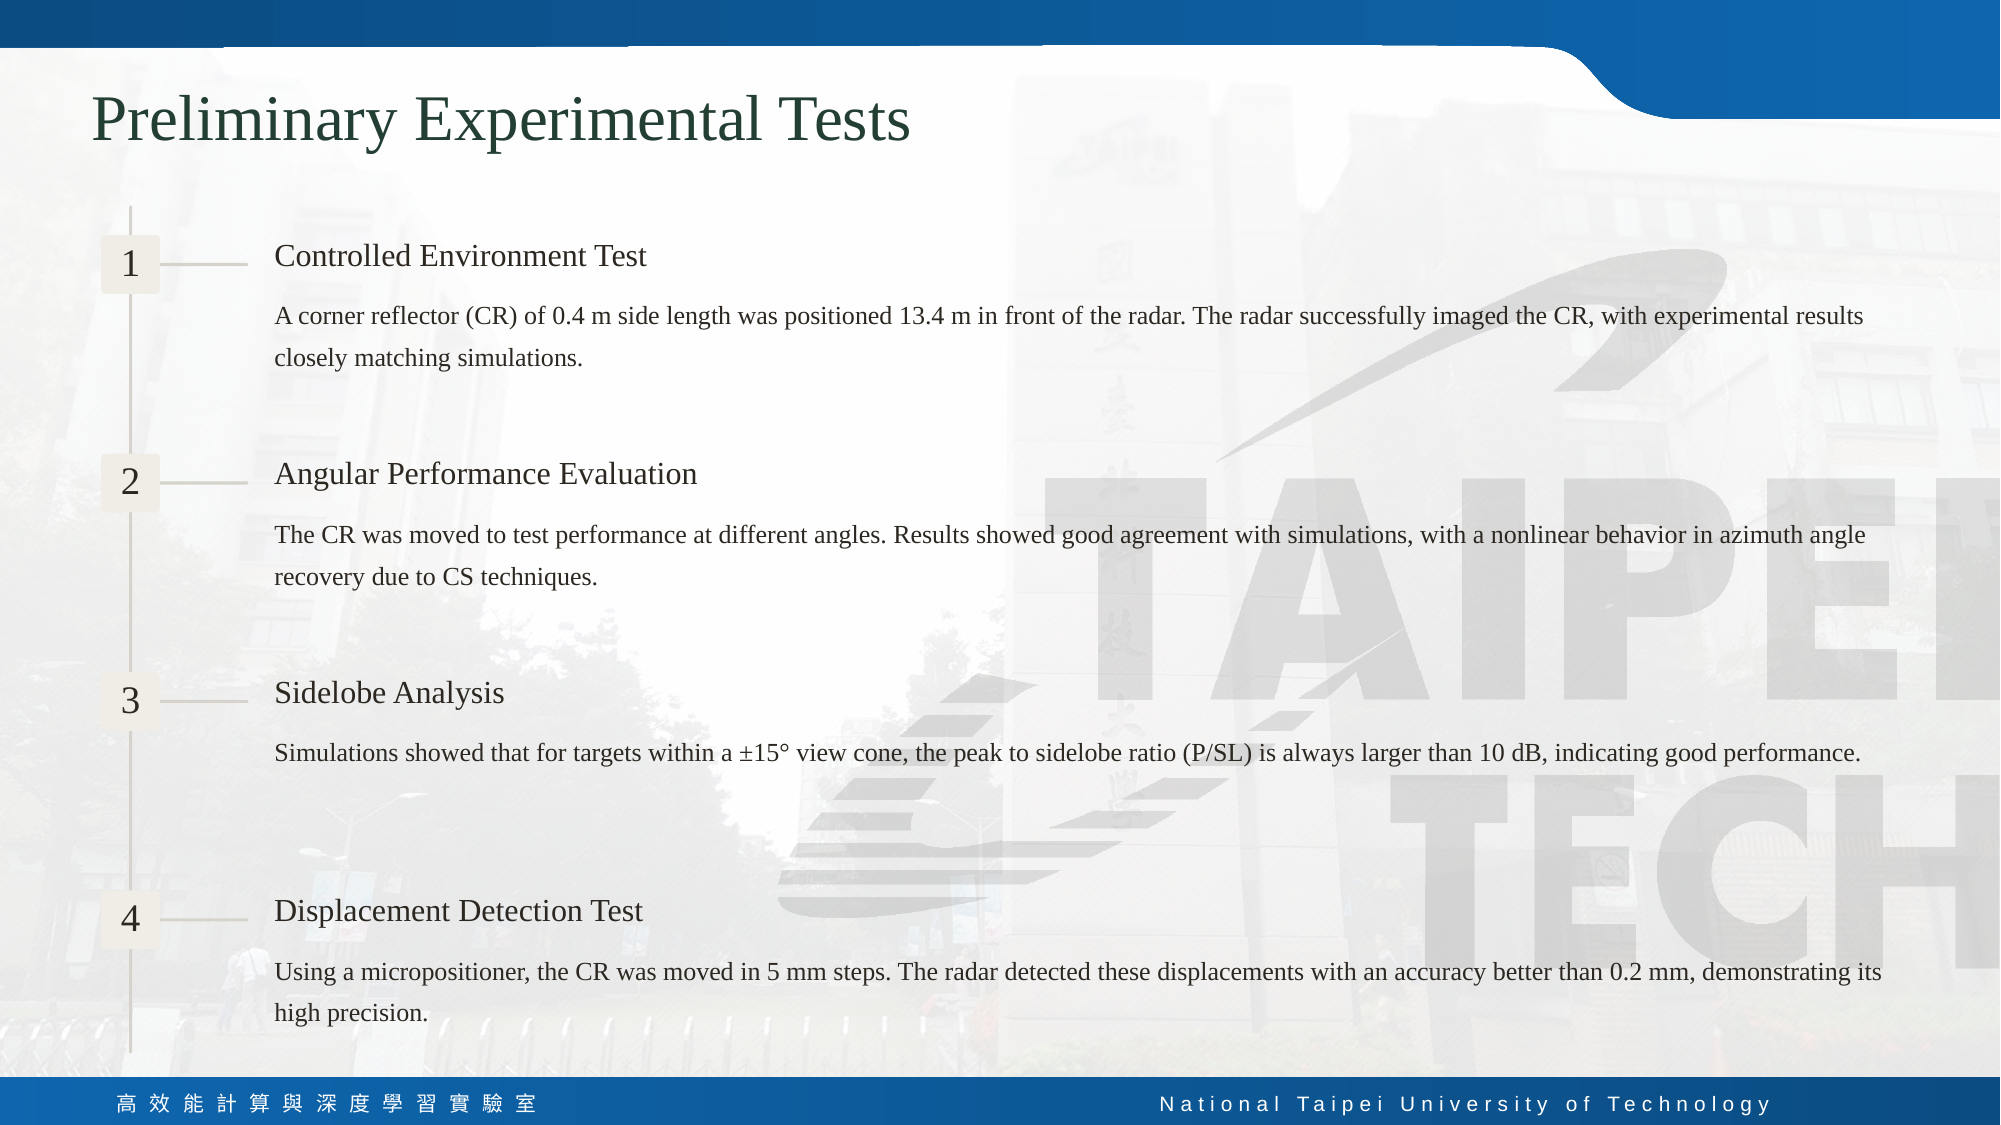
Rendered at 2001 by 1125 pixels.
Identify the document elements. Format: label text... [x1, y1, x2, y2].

text_box [101, 235, 160, 294]
text_box 4 [120, 900, 141, 940]
text_box The CR was moved to test performance at different angles. Results showed good agreement with simulations, with a nonlinear behavior in azimuth angle recovery due to CS techniques. [274, 506, 1909, 591]
text_box Preliminary Experimental Tests [91, 71, 1020, 154]
text_box [101, 453, 160, 513]
text_box A corner reflector (CR) of 0.4 m side length was positioned 13.4 m in front of the radar. The radar successfully imaged the CR, with experimental results closely matching simulations. [274, 288, 1909, 372]
text_box [160, 699, 249, 703]
text_box [129, 950, 133, 1054]
text_box Controlled Environment Test [274, 231, 699, 273]
text_box Simulations showed that for targets within a ±15° view cone, the peak to sidelobe ratio (P/SL) is always larger than 10 dB, indicating good performance. [274, 725, 1909, 809]
text_box 3 [121, 681, 141, 721]
text_box Angular Performance Evaluation [274, 450, 751, 492]
text_box [129, 294, 133, 453]
text_box Sidelobe Analysis [274, 668, 601, 710]
text_box Displacement Detection Test [274, 887, 695, 928]
text_box [129, 205, 133, 235]
text_box Using a micropositioner, the CR was moved in 5 mm steps. The radar detected these displacements with an accuracy better than 0.2 mm, demonstrating its high precision. [274, 943, 1909, 1028]
text_box [129, 513, 133, 672]
text_box [101, 890, 160, 950]
text_box [160, 262, 249, 267]
text_box [160, 481, 249, 485]
text_box [129, 731, 133, 890]
text_box 1 [122, 244, 139, 285]
text_box [101, 672, 160, 731]
text_box [160, 918, 249, 922]
text_box 2 [120, 463, 141, 503]
